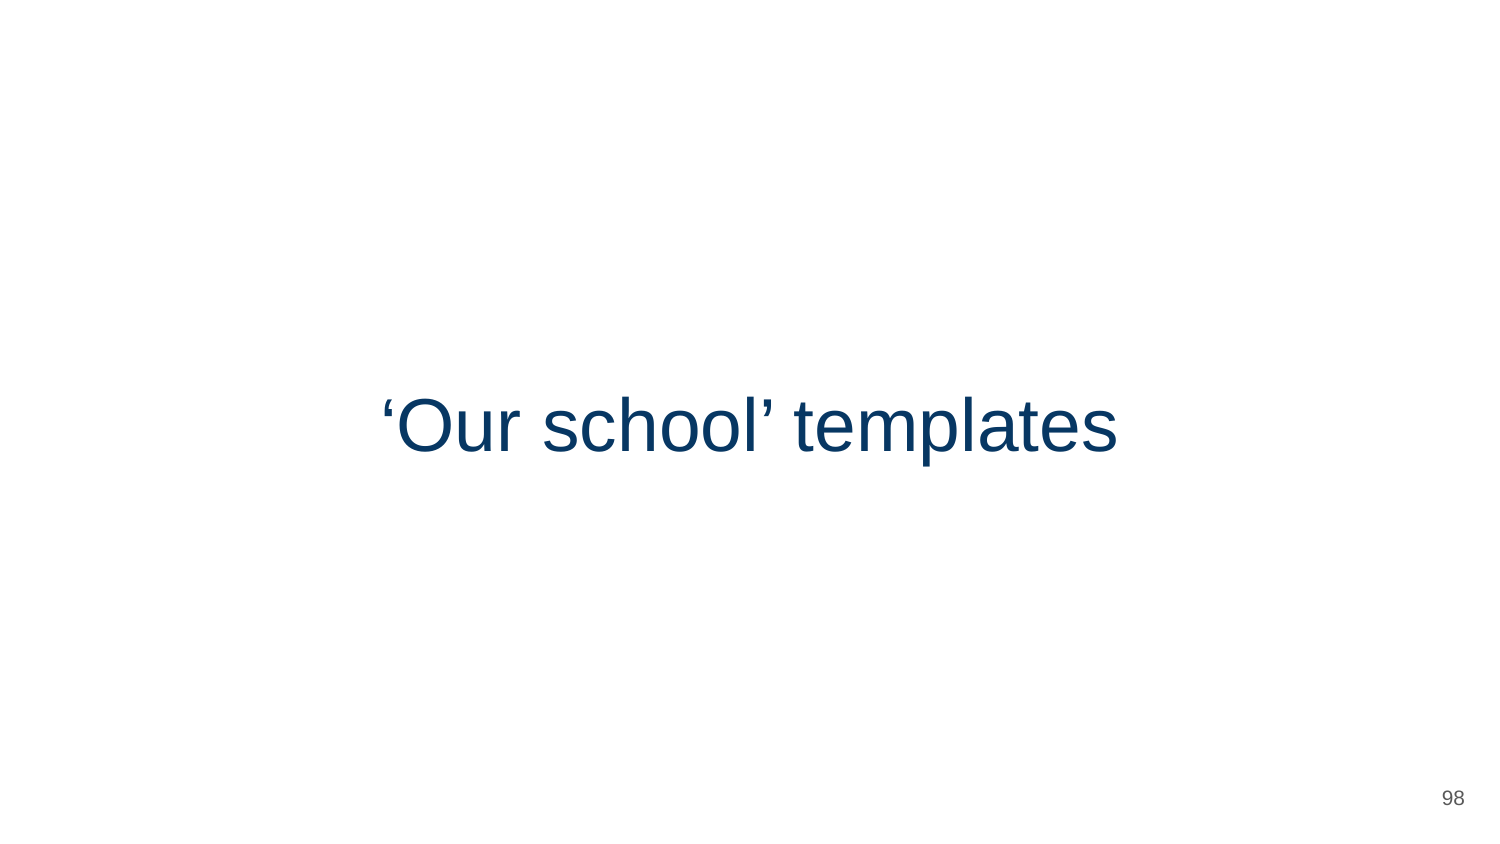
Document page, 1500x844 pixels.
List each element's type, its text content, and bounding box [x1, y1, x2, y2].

title ‘Our school’ templates [51, 352, 1449, 491]
slide_number ‹#› [1389, 764, 1480, 830]
